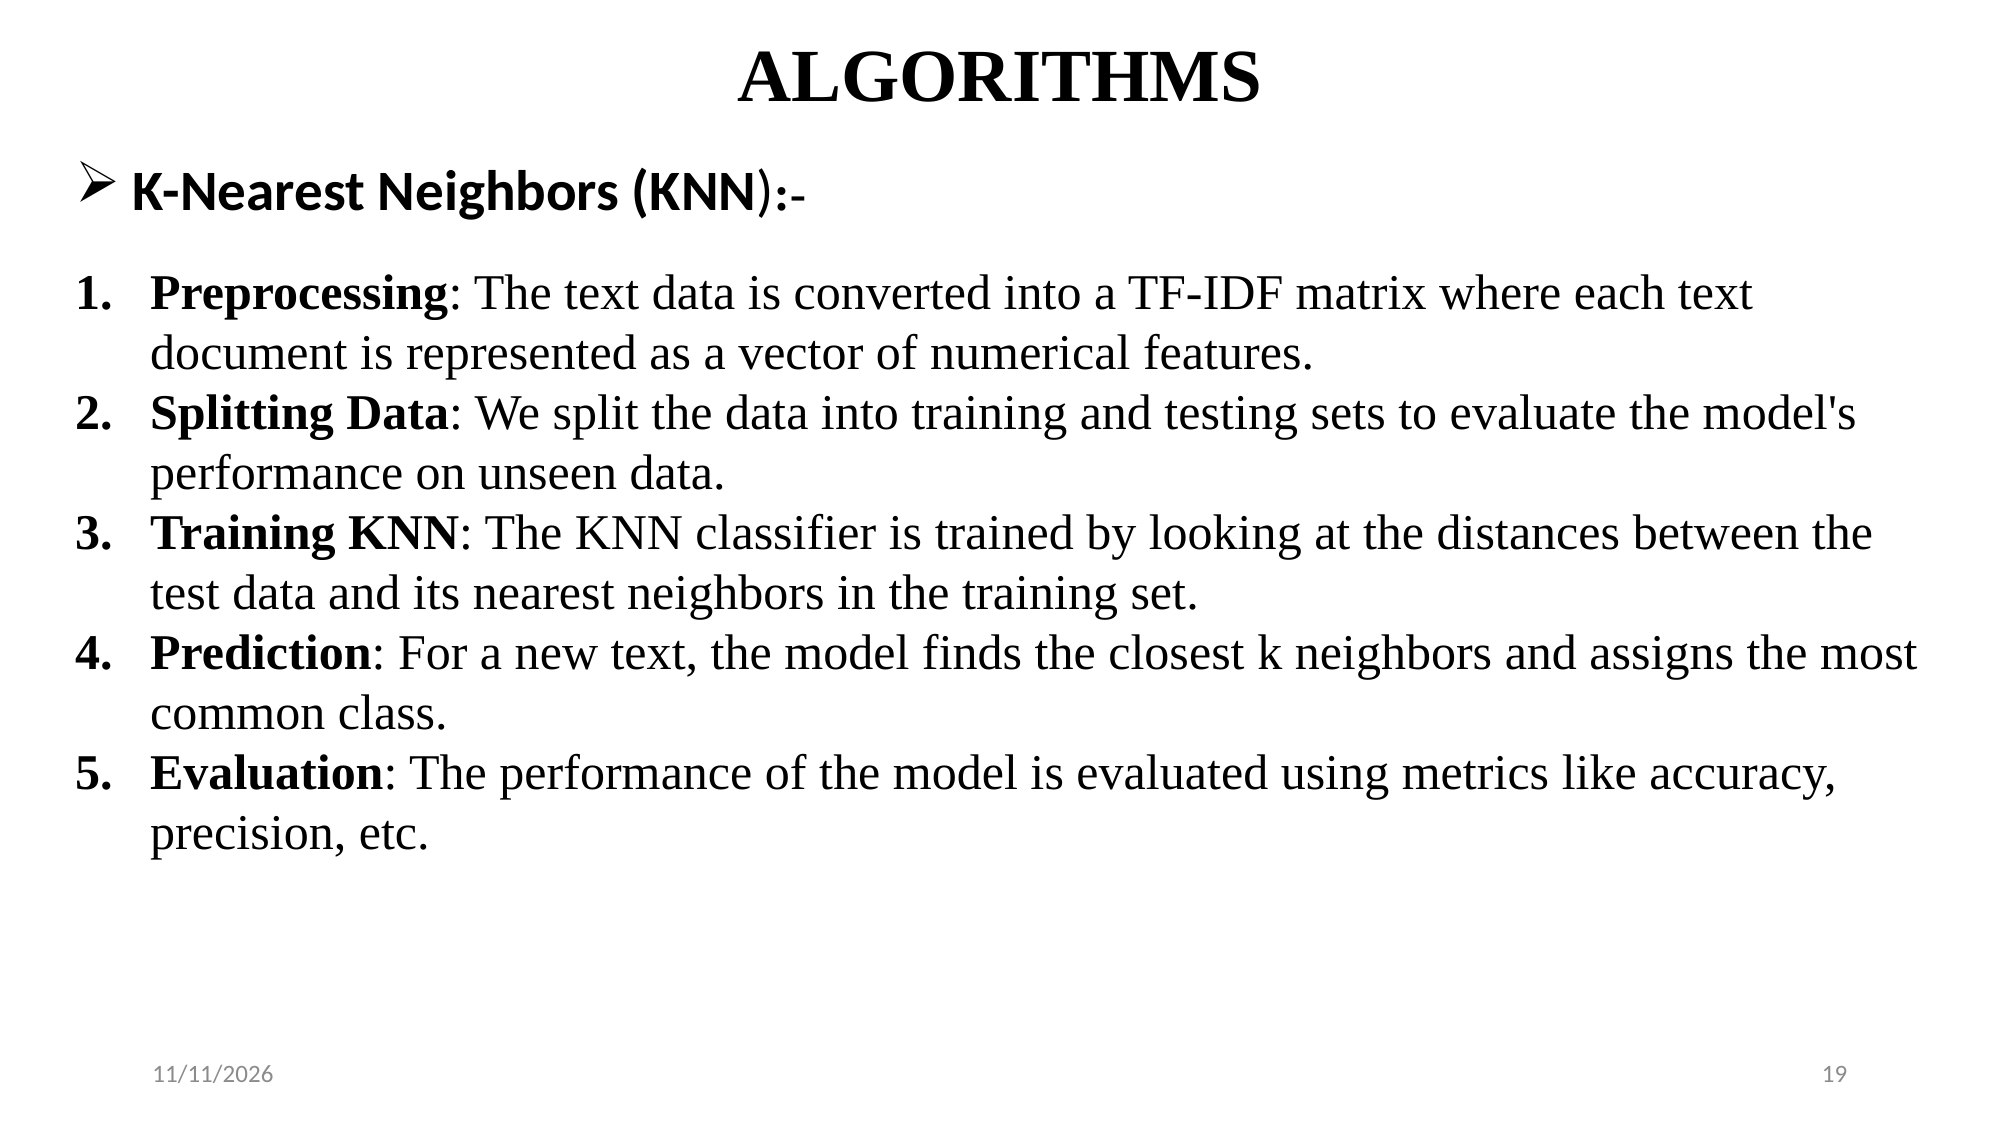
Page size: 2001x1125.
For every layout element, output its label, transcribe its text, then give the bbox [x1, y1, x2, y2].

title ALGORITHMS [137, 22, 1863, 133]
text_box Preprocessing: The text data is converted into a TF-IDF matrix where each text document is represented as a vector of numerical features. Splitting Data: We split the data into training and testing sets to evaluate the model's performance on unseen data. Training KNN: The KNN classifier is trained by looking at the distances between the test data and its nearest neighbors in the training set. Prediction: For a new text, the model finds the closest k neighbors and assigns the most common class. Evaluation: The performance of the model is evaluated using metrics like accuracy, precision, etc. [60, 252, 1947, 867]
slide_number 19 [1412, 1042, 1863, 1103]
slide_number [137, 1042, 588, 1103]
list K-Nearest Neighbors (KNN):- [60, 153, 1836, 231]
